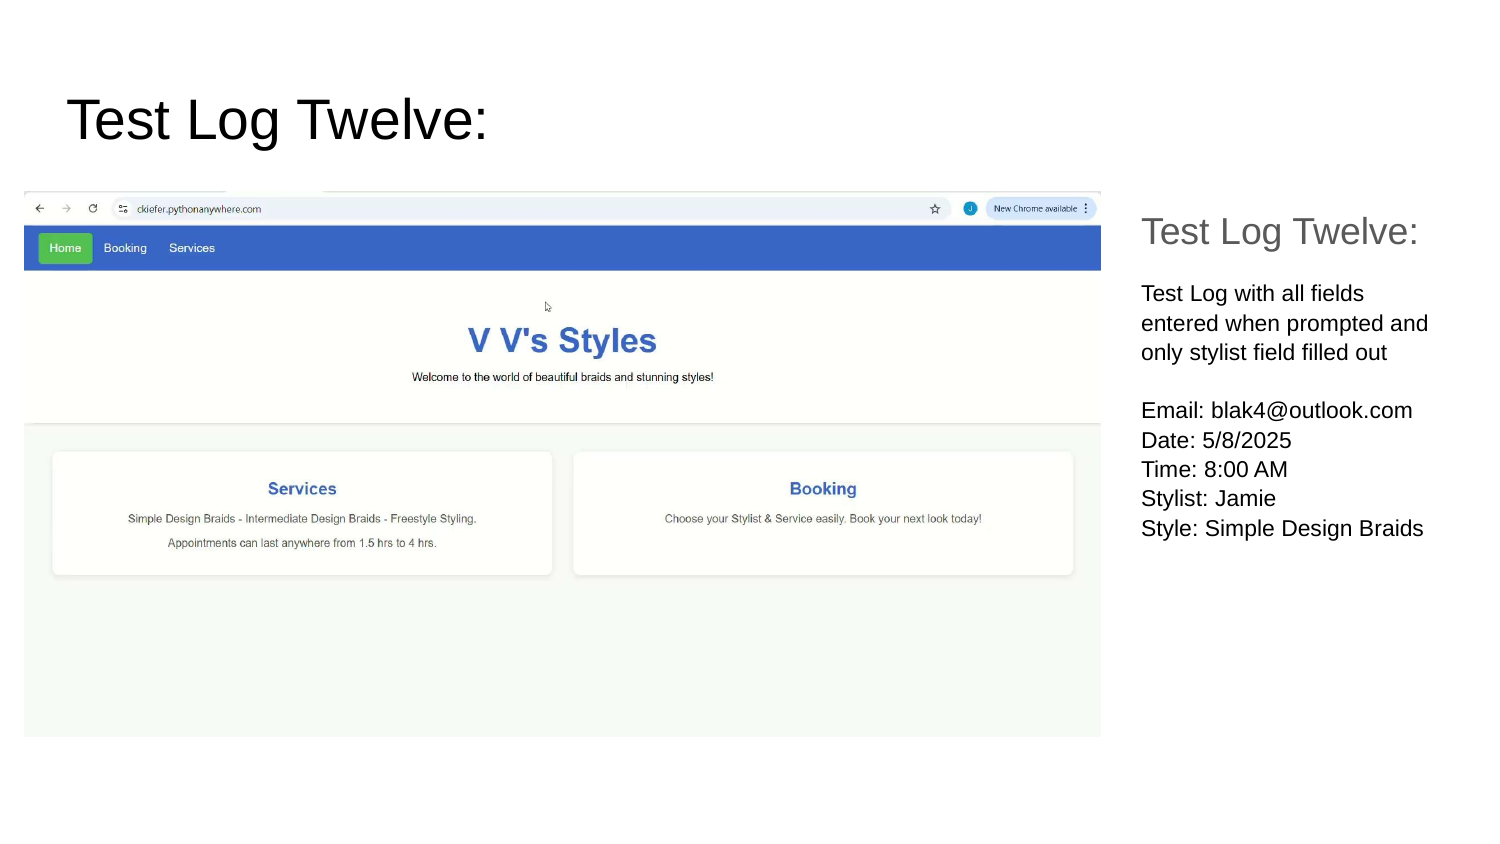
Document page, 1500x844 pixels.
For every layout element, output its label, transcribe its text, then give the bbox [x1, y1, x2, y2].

list Test Log Twelve: Test Log with all fields entered when prompted and only stylist field filled out Email: blak4@outlook.com Date: 5/8/2025 Time: 8:00 AM Stylist: Jamie Style: Simple Design Braids [1125, 189, 1449, 750]
picture [24, 191, 1102, 737]
title Test Log Twelve: [51, 72, 1449, 167]
